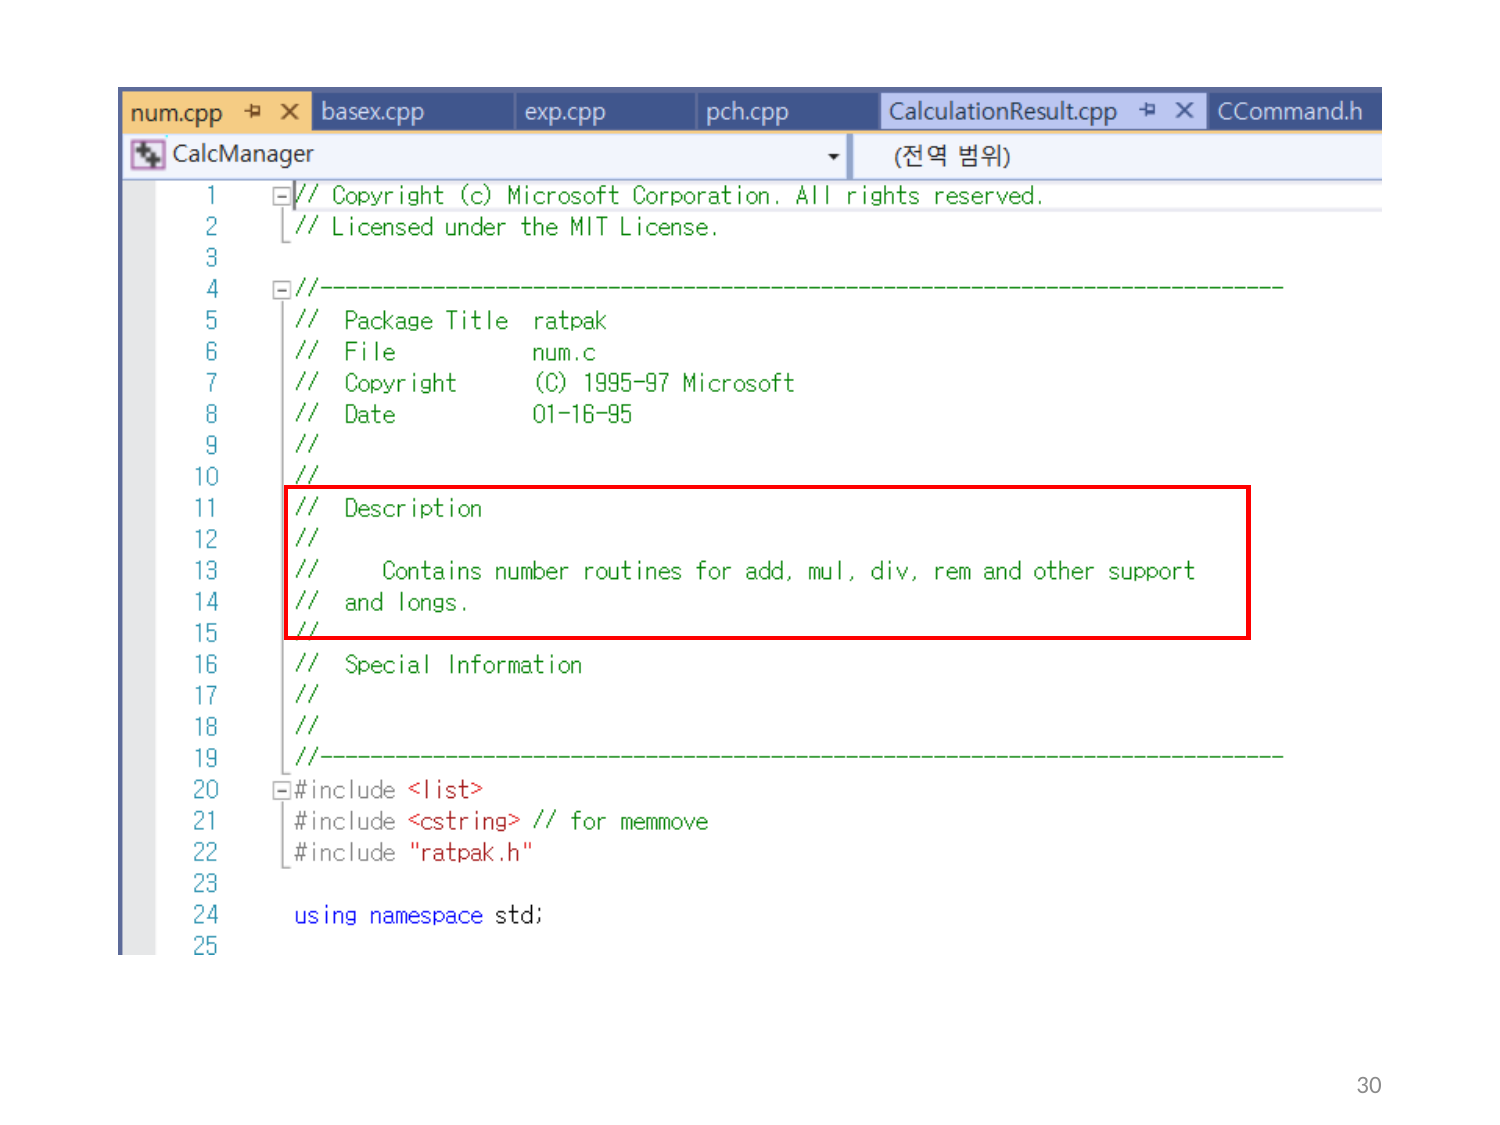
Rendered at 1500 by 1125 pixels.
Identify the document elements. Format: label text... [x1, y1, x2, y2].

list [118, 87, 1382, 955]
slide_number 30 [1059, 1057, 1397, 1111]
